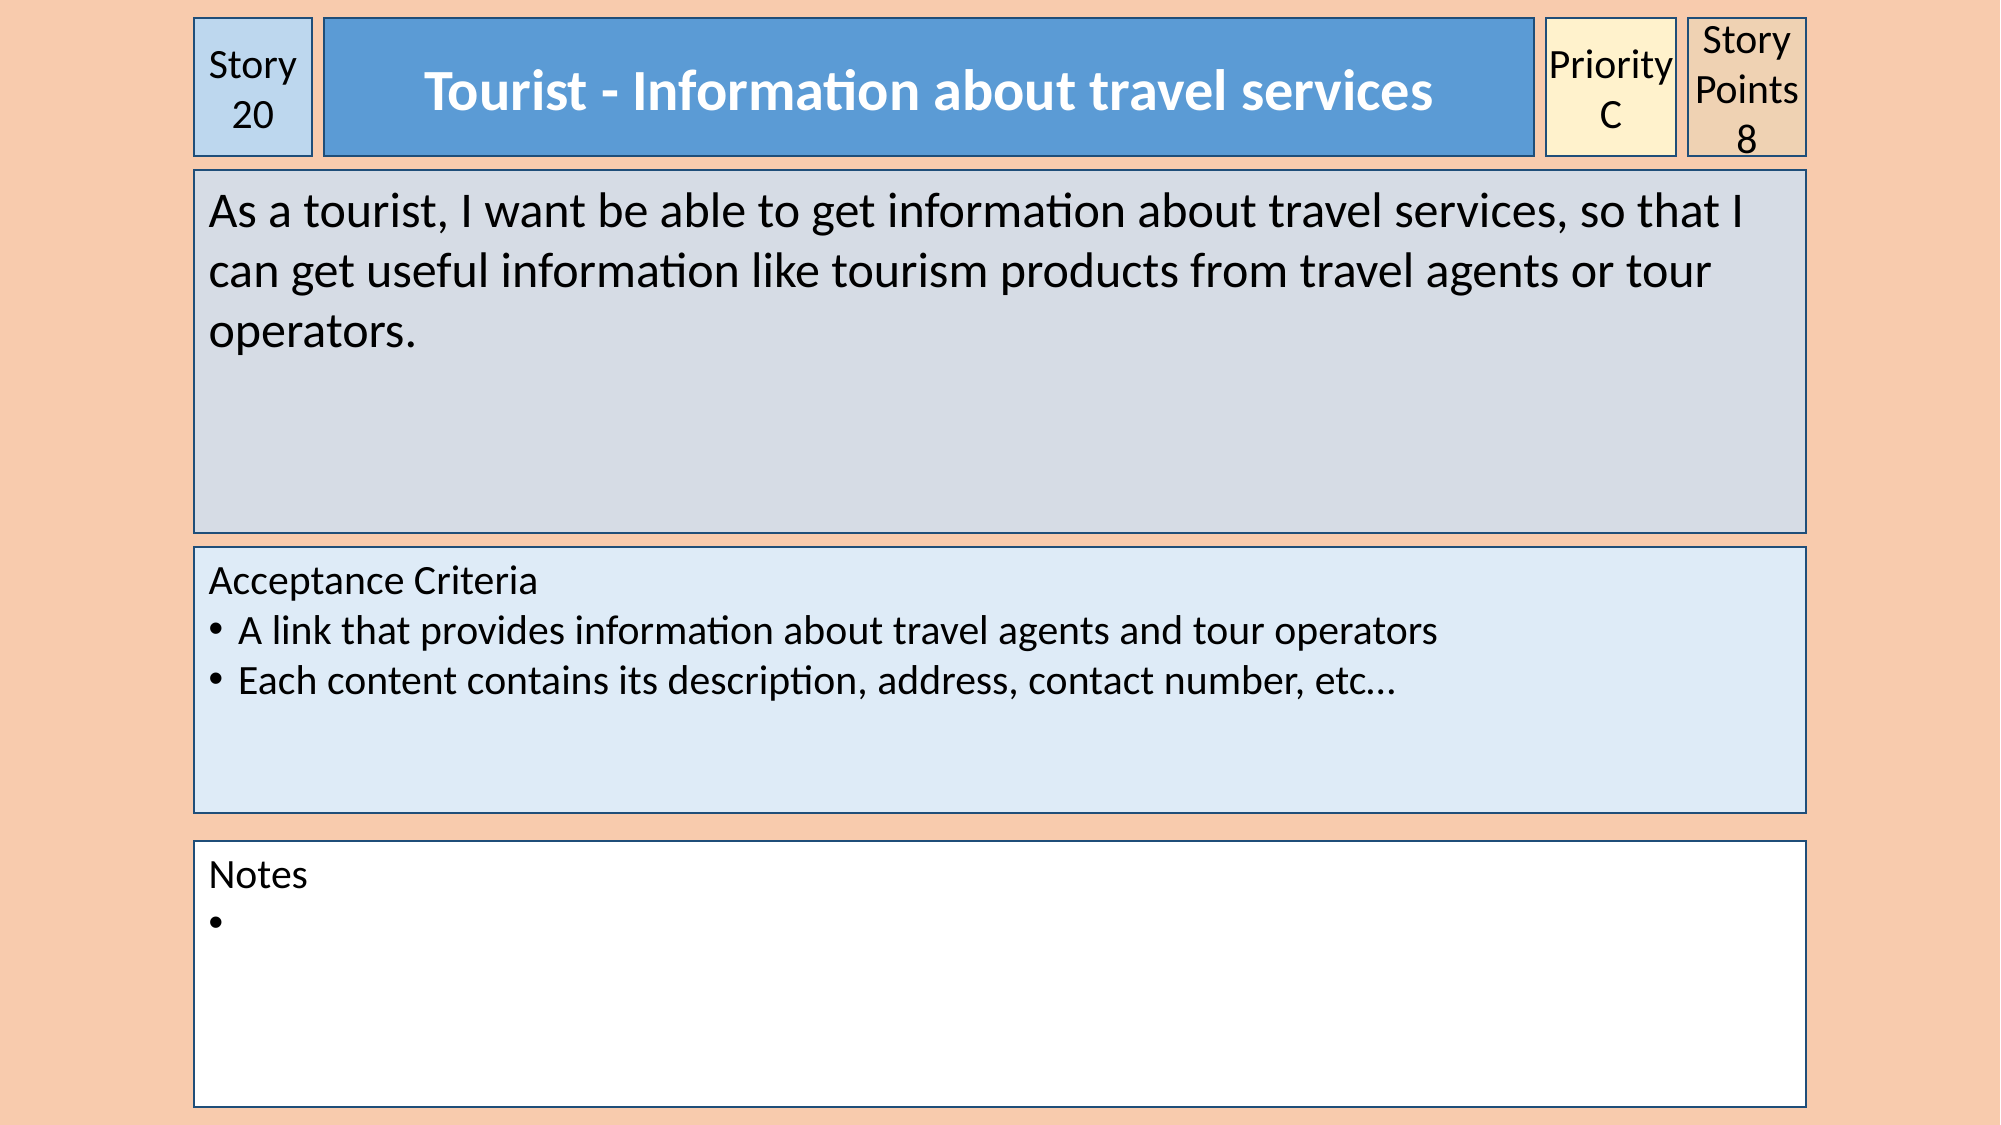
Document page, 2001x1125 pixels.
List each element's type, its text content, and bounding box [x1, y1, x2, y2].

text_box Tourist - Information about travel services [323, 17, 1535, 157]
text_box Story Points 8 [1687, 17, 1807, 157]
text_box As a tourist, I want be able to get information about travel services, so that I can get useful information like tourism products from travel agents or tour operators. [193, 169, 1807, 534]
text_box Notes [193, 840, 1807, 1108]
text_box Acceptance Criteria A link that provides information about travel agents and tour operators Each content contains its description, address, contact number, etc… [193, 546, 1807, 814]
text_box Story 20 [193, 17, 313, 157]
text_box Priority C [1545, 17, 1677, 157]
